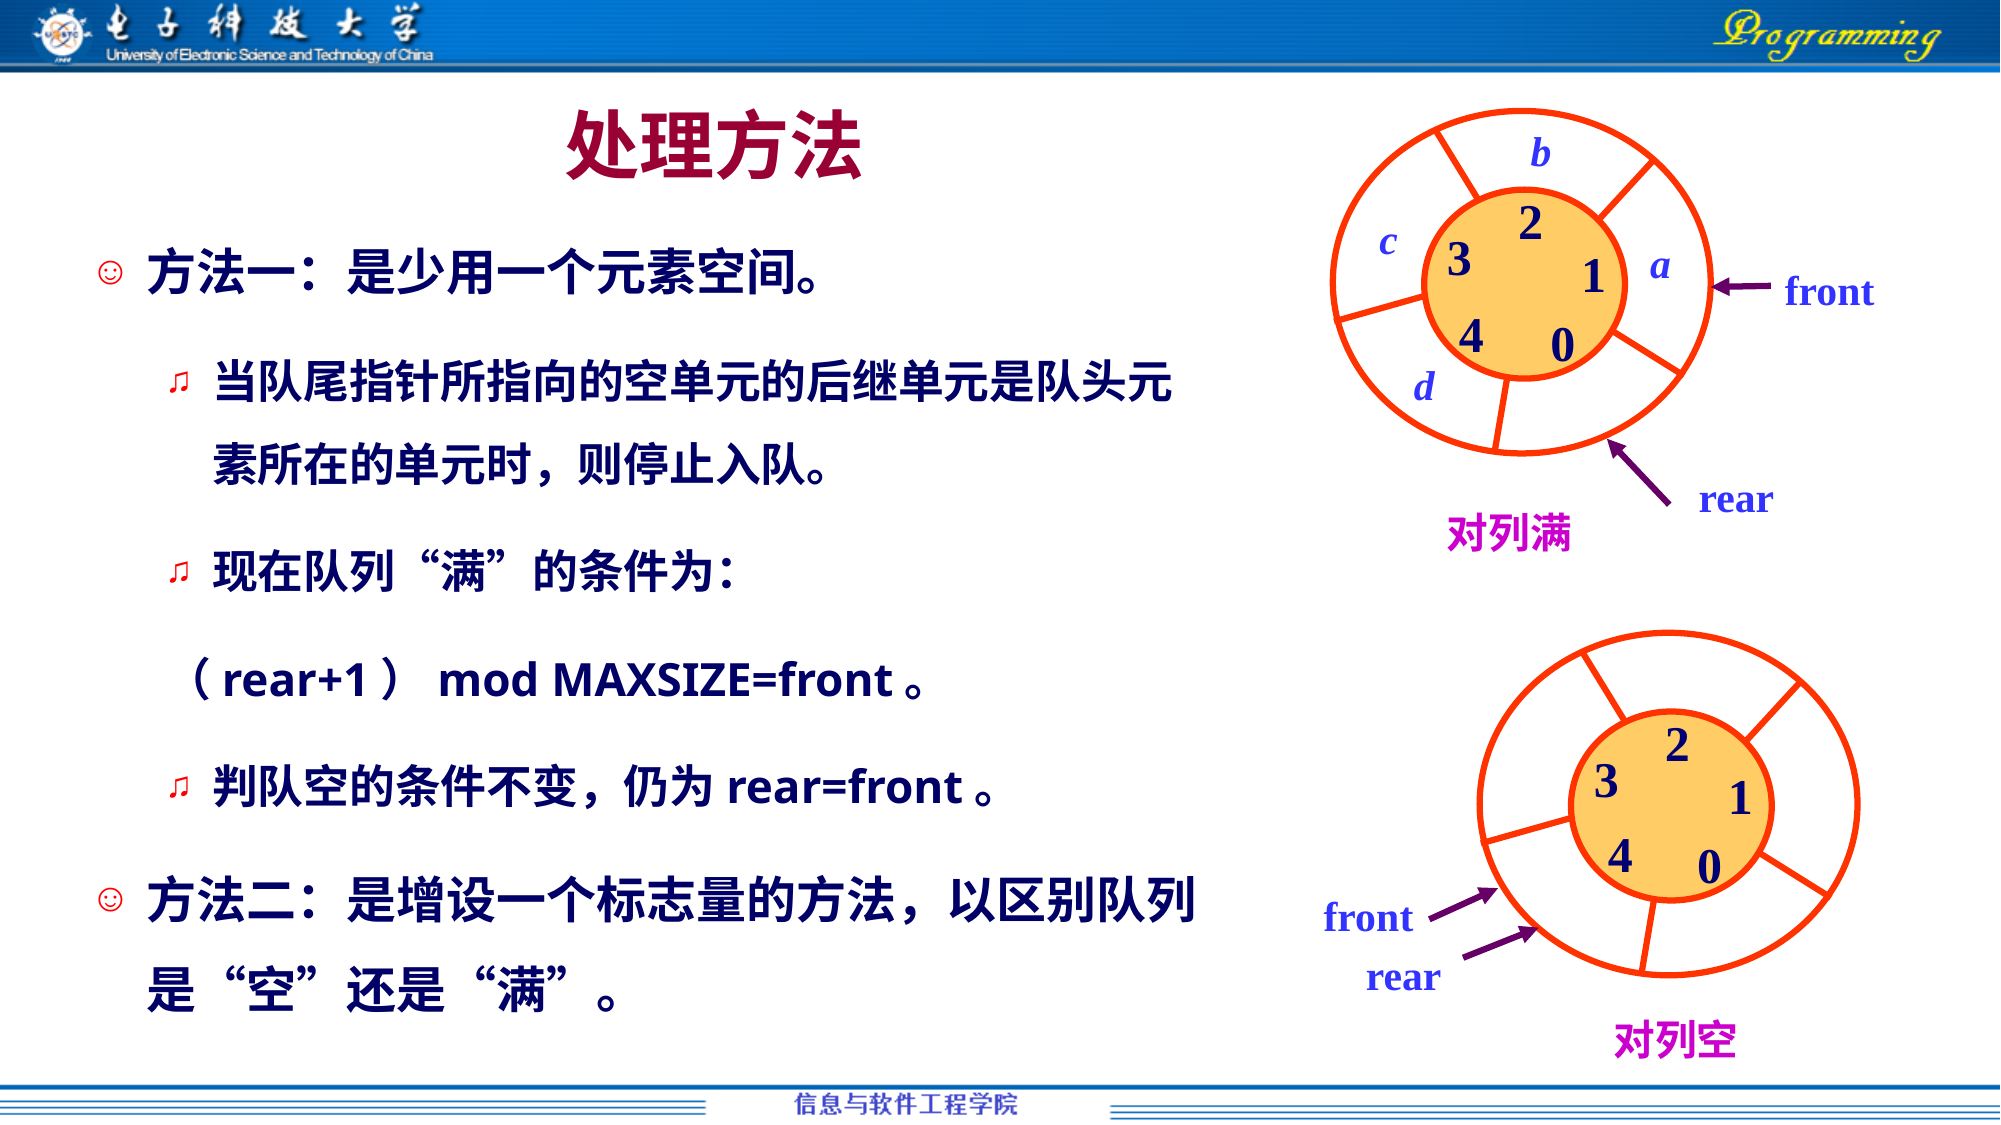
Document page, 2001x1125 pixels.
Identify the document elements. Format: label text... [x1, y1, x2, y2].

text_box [1309, 632, 1891, 1073]
title 处理方法 [150, 87, 1279, 200]
list 方法一：是少用一个元素空间。 当队尾指针所指向的空单元的后继单元是队头元素所在的单元时，则停止入队。 现在队列“满”的条件为： （rear+1）mod MAXSIZE=front。 判队空的条件不变，仍为rear=front。 方法二：是增设一个标志量的方法，以区别队列是“空”还是“满”。 [75, 203, 1227, 1054]
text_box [1332, 110, 1890, 565]
picture [0, 0, 2000, 1125]
